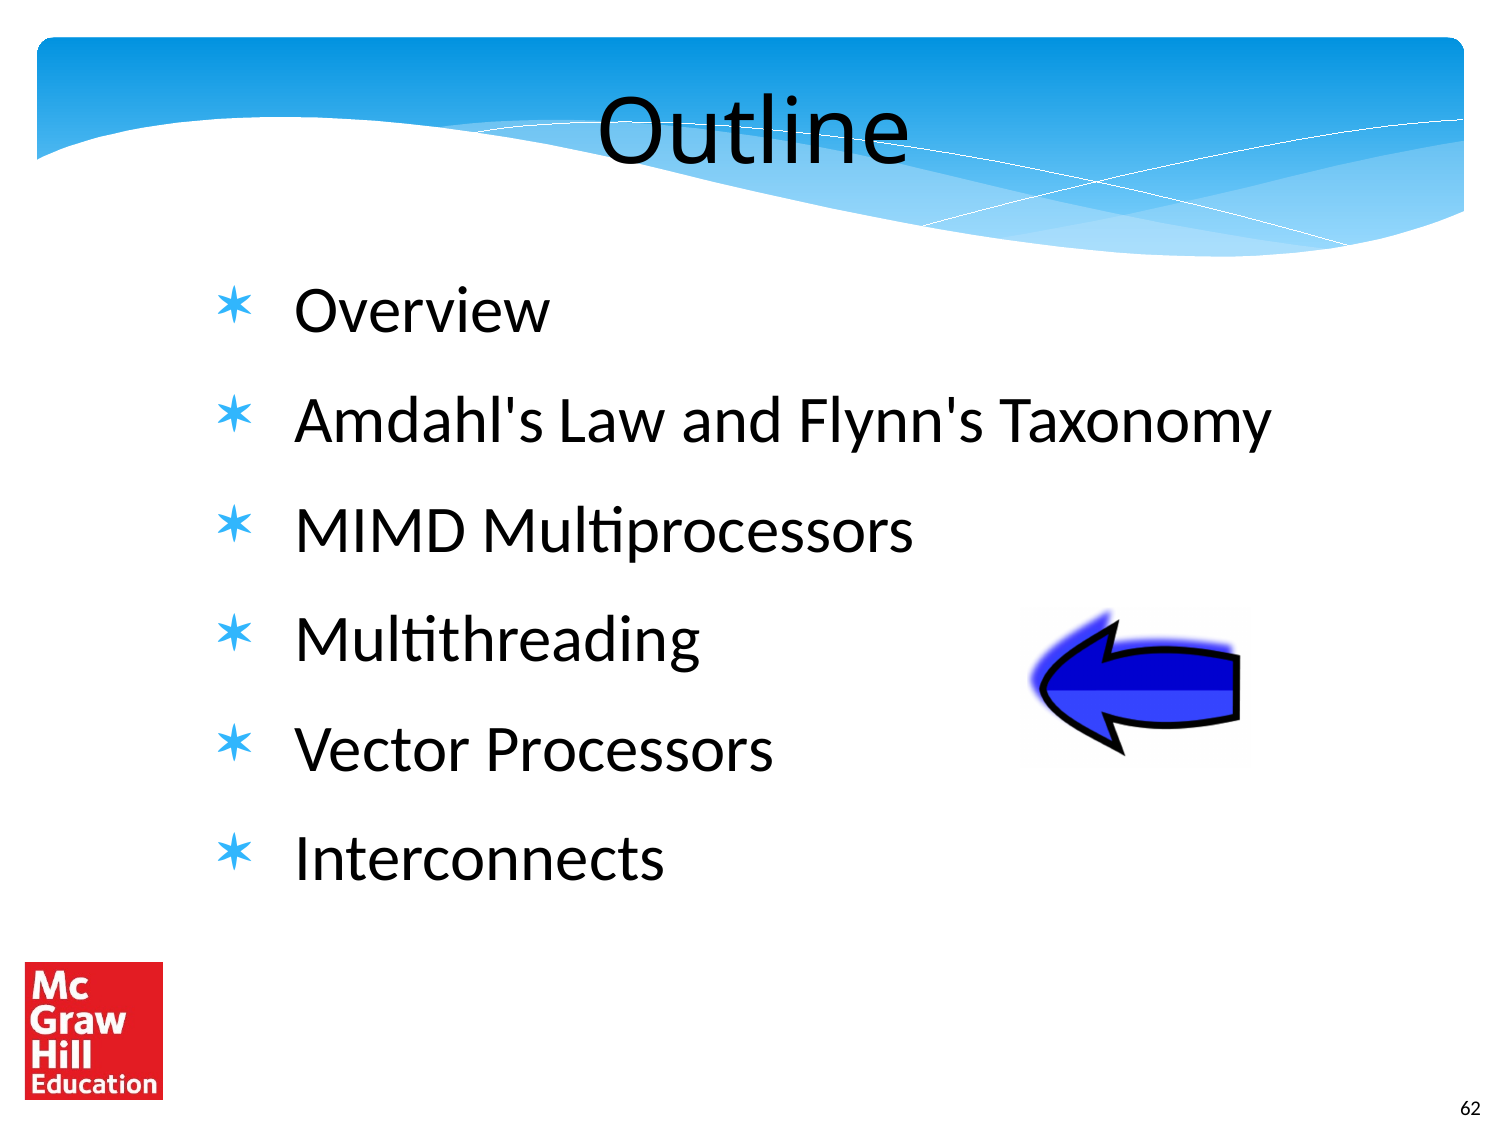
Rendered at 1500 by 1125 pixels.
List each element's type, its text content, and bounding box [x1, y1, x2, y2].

picture [1020, 606, 1251, 769]
list Overview Amdahl's Law and Flynn's Taxonomy MIMD Multiprocessors Multithreading Vector Processors Interconnects [200, 266, 1275, 959]
title Outline [145, 32, 1363, 221]
picture [24, 962, 163, 1100]
